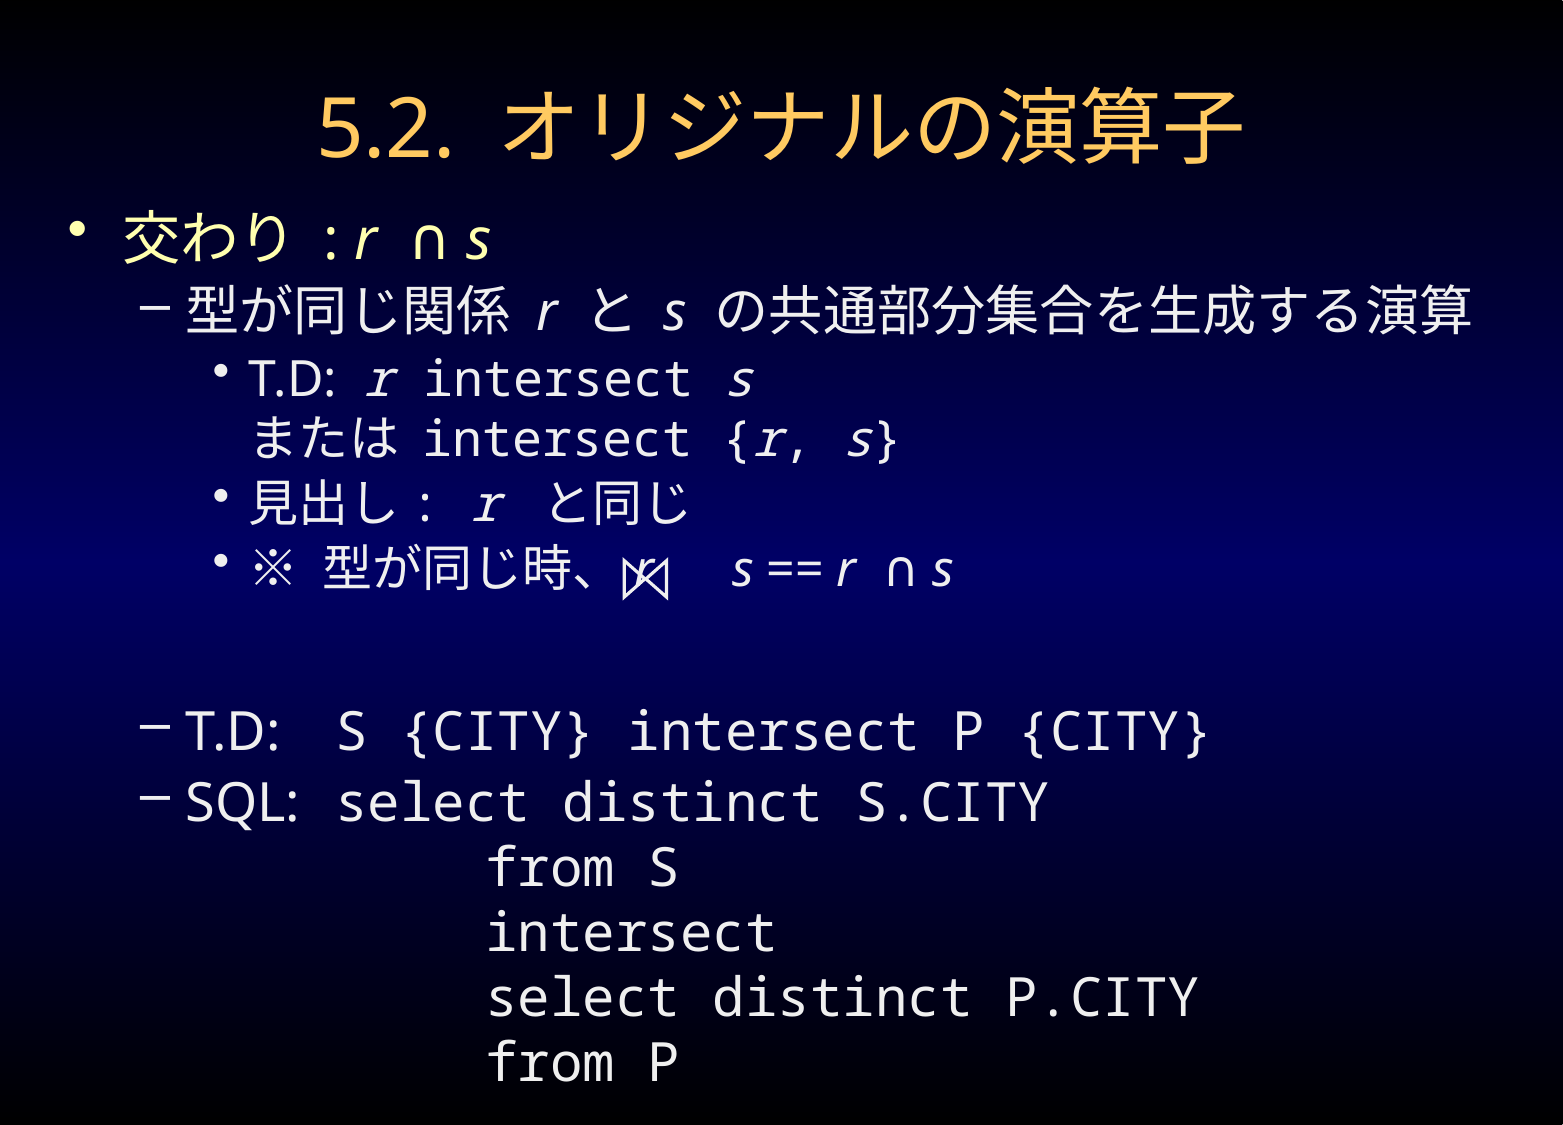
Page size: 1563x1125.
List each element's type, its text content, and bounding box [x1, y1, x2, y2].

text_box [626, 557, 664, 601]
title 5.2. オリジナルの演算子 [55, 69, 1507, 179]
list 交わり : r ∩ s 型が同じ関係 r と s の共通部分集合を生成する演算 T.D: r intersect s または intersect {r, s} 見出し: r と同じ ※ 型が同じ時、r s == r ∩ s T.D: S {CITY} intersect P {CITY} SQL: select distinct S.CITY from S intersect select distinct P.CITY from P [53, 193, 1510, 1093]
